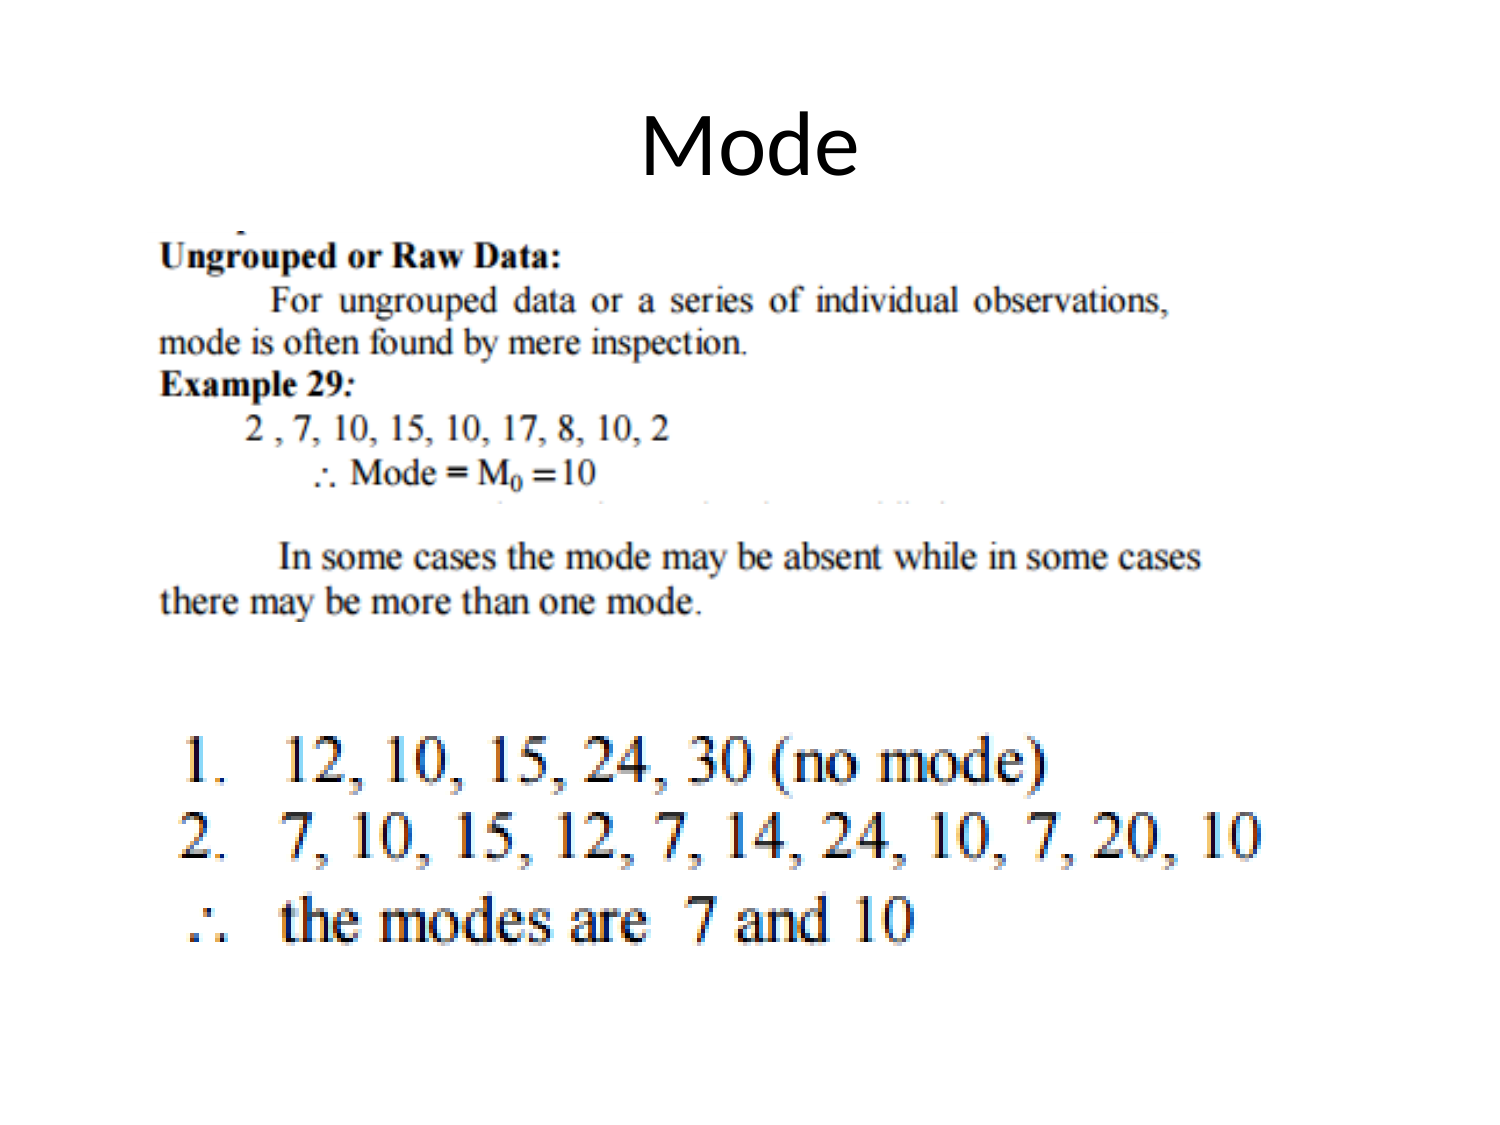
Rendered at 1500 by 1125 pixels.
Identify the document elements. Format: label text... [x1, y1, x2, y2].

picture [135, 534, 1245, 622]
title Mode [75, 45, 1425, 233]
picture [174, 724, 1287, 960]
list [147, 231, 1175, 504]
